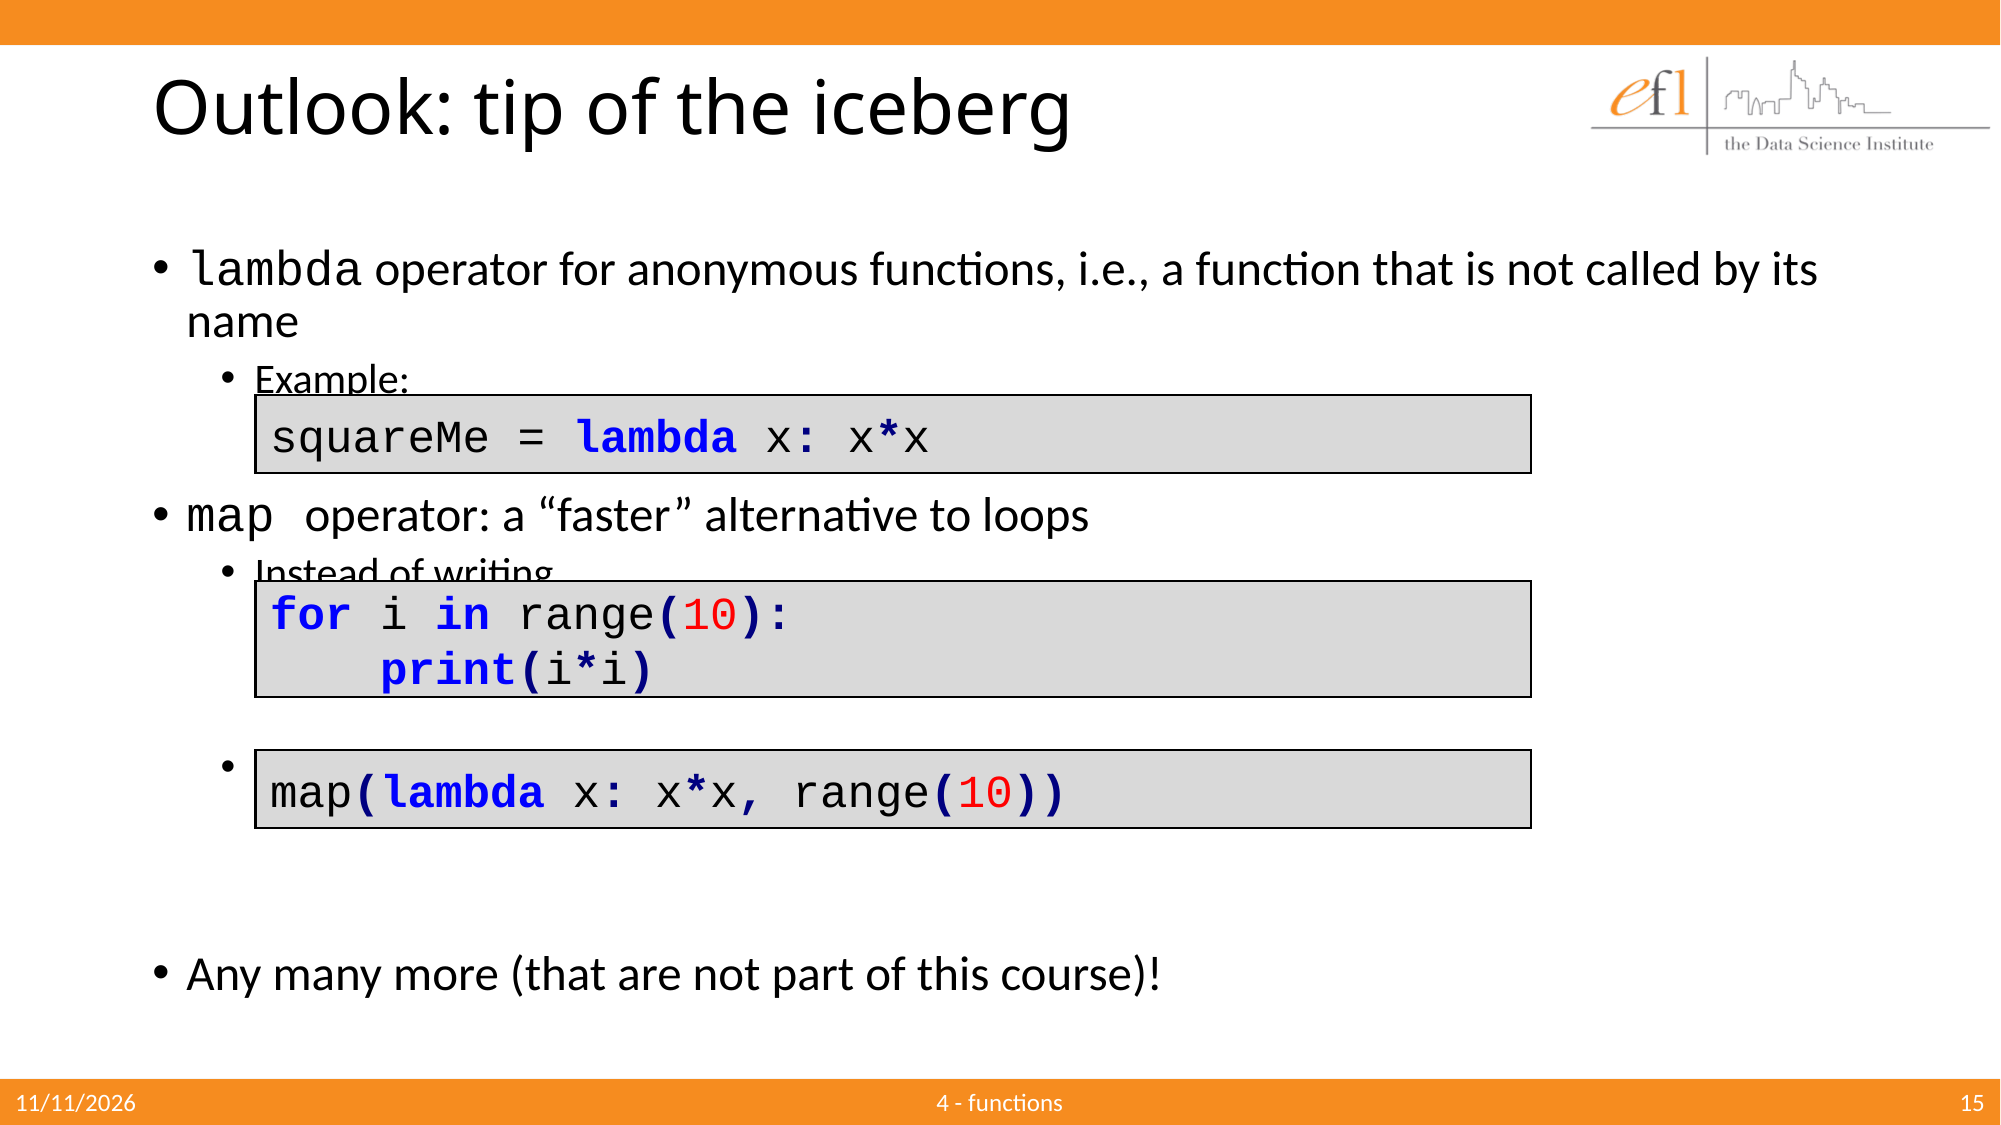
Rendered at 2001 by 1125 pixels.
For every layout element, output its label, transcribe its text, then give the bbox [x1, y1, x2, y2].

list lambda operator for anonymous functions, i.e., a function that is not called by its name Example: map operator: a “faster” alternative to loops Instead of writing You can write: Any many more (that are not part of this course)! [137, 235, 1863, 1014]
title Outlook: tip of the iceberg [137, 59, 1550, 161]
picture [0, 0, 2001, 1125]
text_box map(lambda x: x*x, range(10)) [254, 749, 1532, 829]
slide_number 15 [1550, 1078, 2000, 1125]
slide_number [0, 1078, 450, 1125]
text_box squareMe = lambda x: x*x [254, 394, 1532, 474]
text_box for i in range(10): print(i*i) [254, 580, 1532, 698]
footer 4 - functions [662, 1078, 1338, 1125]
